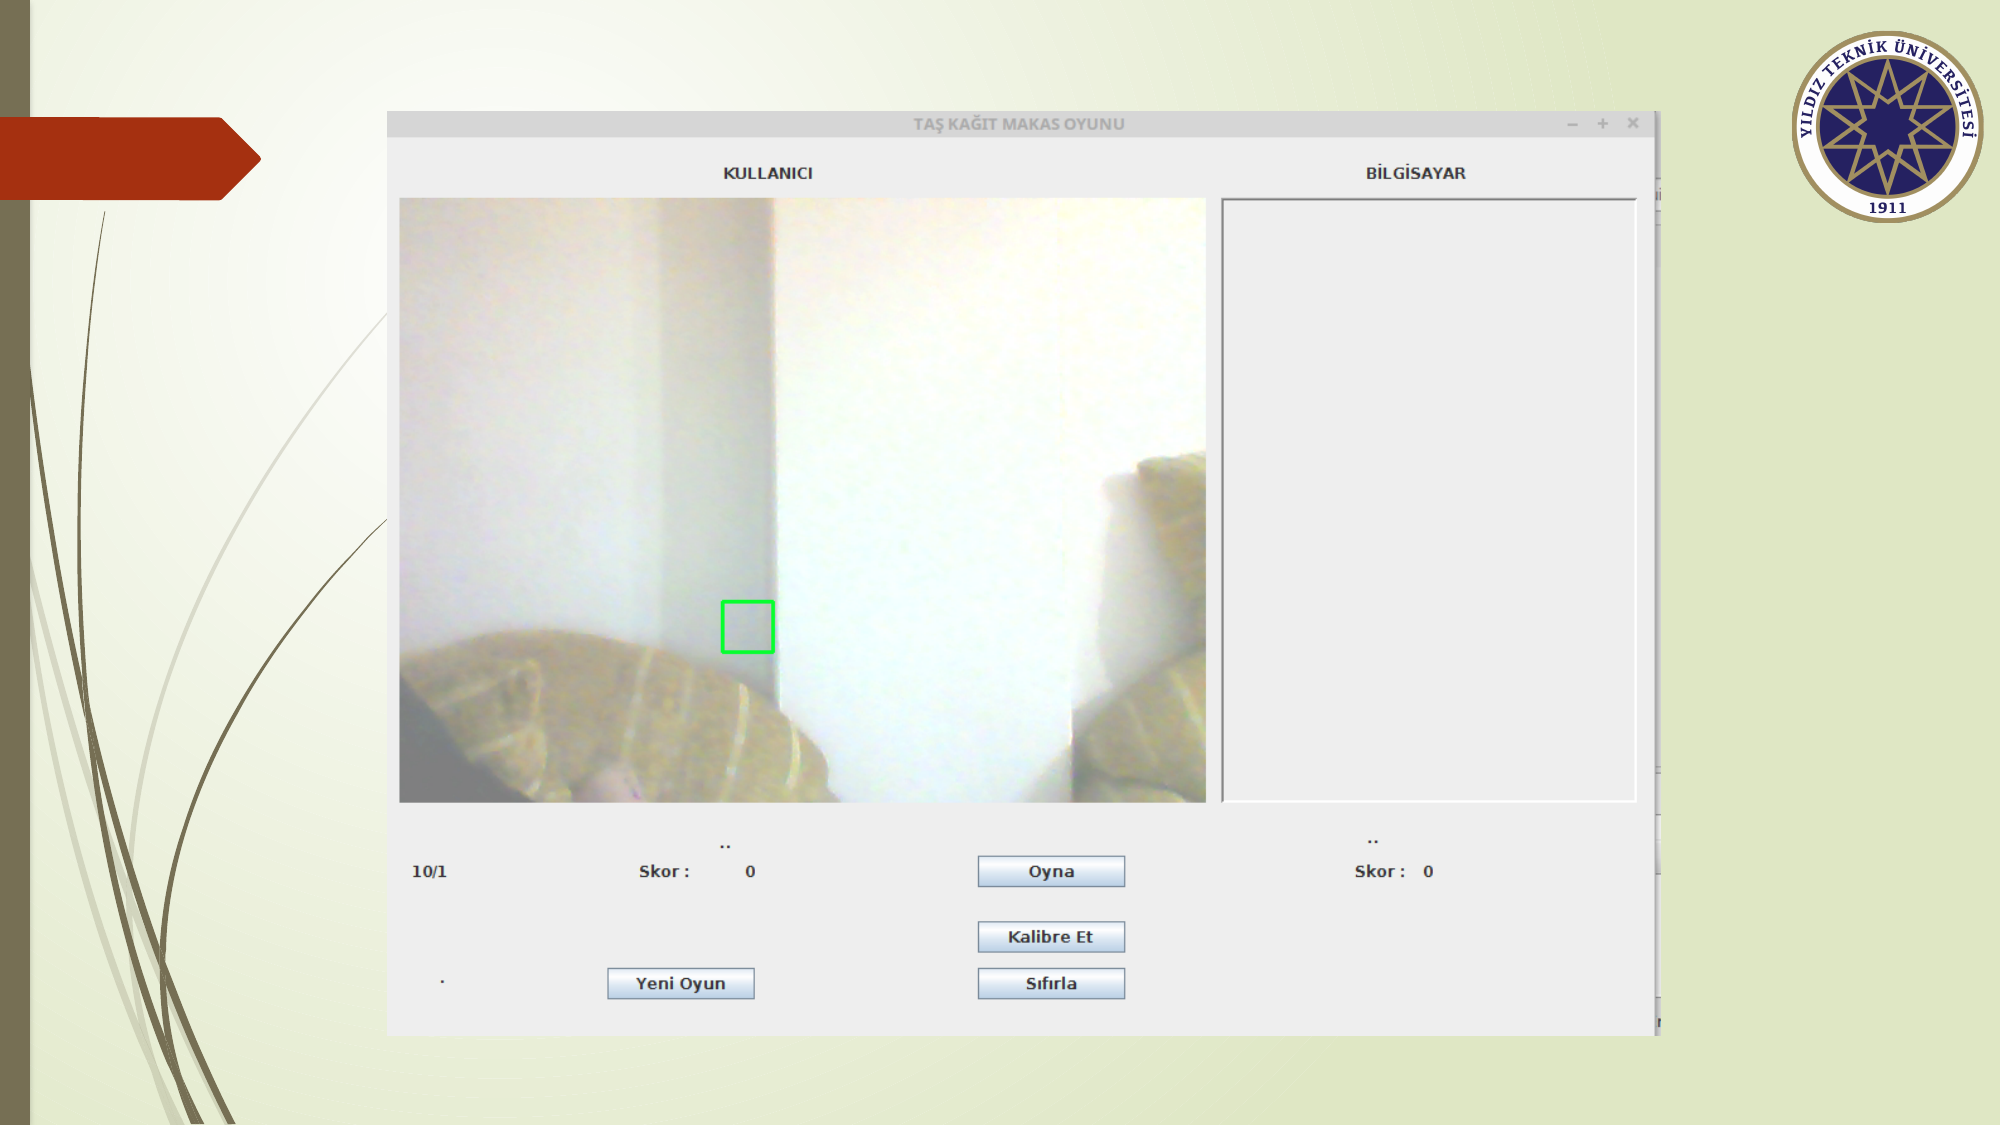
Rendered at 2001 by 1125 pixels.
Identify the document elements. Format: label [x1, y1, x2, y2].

picture [387, 111, 1661, 1036]
picture [1762, 0, 2000, 266]
